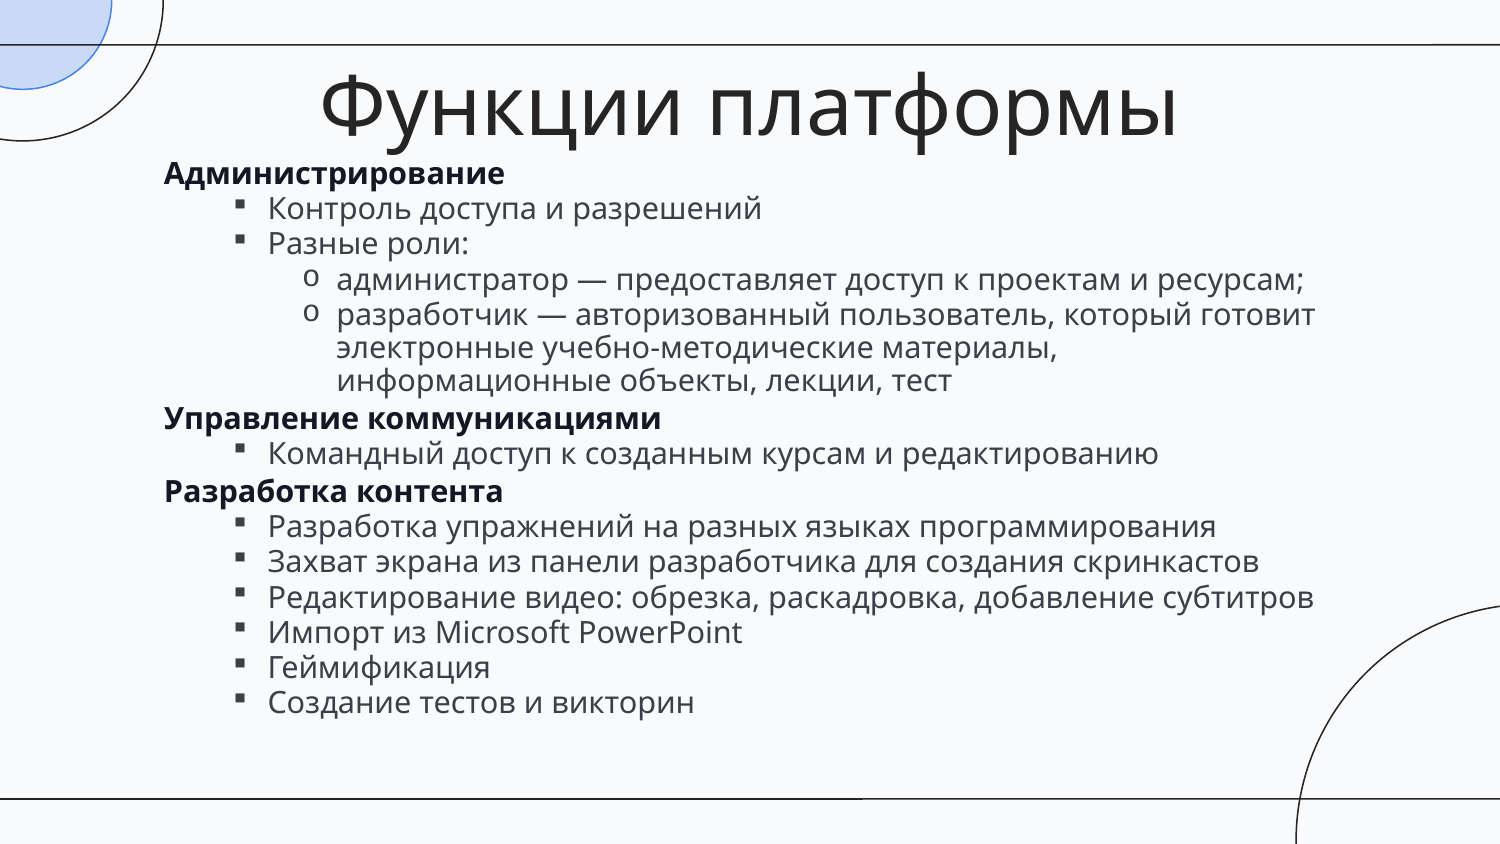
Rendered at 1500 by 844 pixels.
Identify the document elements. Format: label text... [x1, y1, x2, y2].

subtitle Администрирование Контроль доступа и разрешений Разные роли: администратор — предоставляет доступ к проектам и ресурсам; разработчик — авторизованный пользователь, который готовит электронные учебно-методические материалы, информационные объекты, лекции, тест Управление коммуникациями Командный доступ к созданным курсам и редактированию Разработка контента Разработка упражнений на разных языках программирования Захват экрана из панели разработчика для создания скринкастов Редактирование видео: обрезка, раскадровка, добавление субтитров Импорт из Microsoft PowerPoint Геймификация Создание тестов и викторин [149, 153, 1347, 770]
title Функции платформы [117, 52, 1382, 153]
